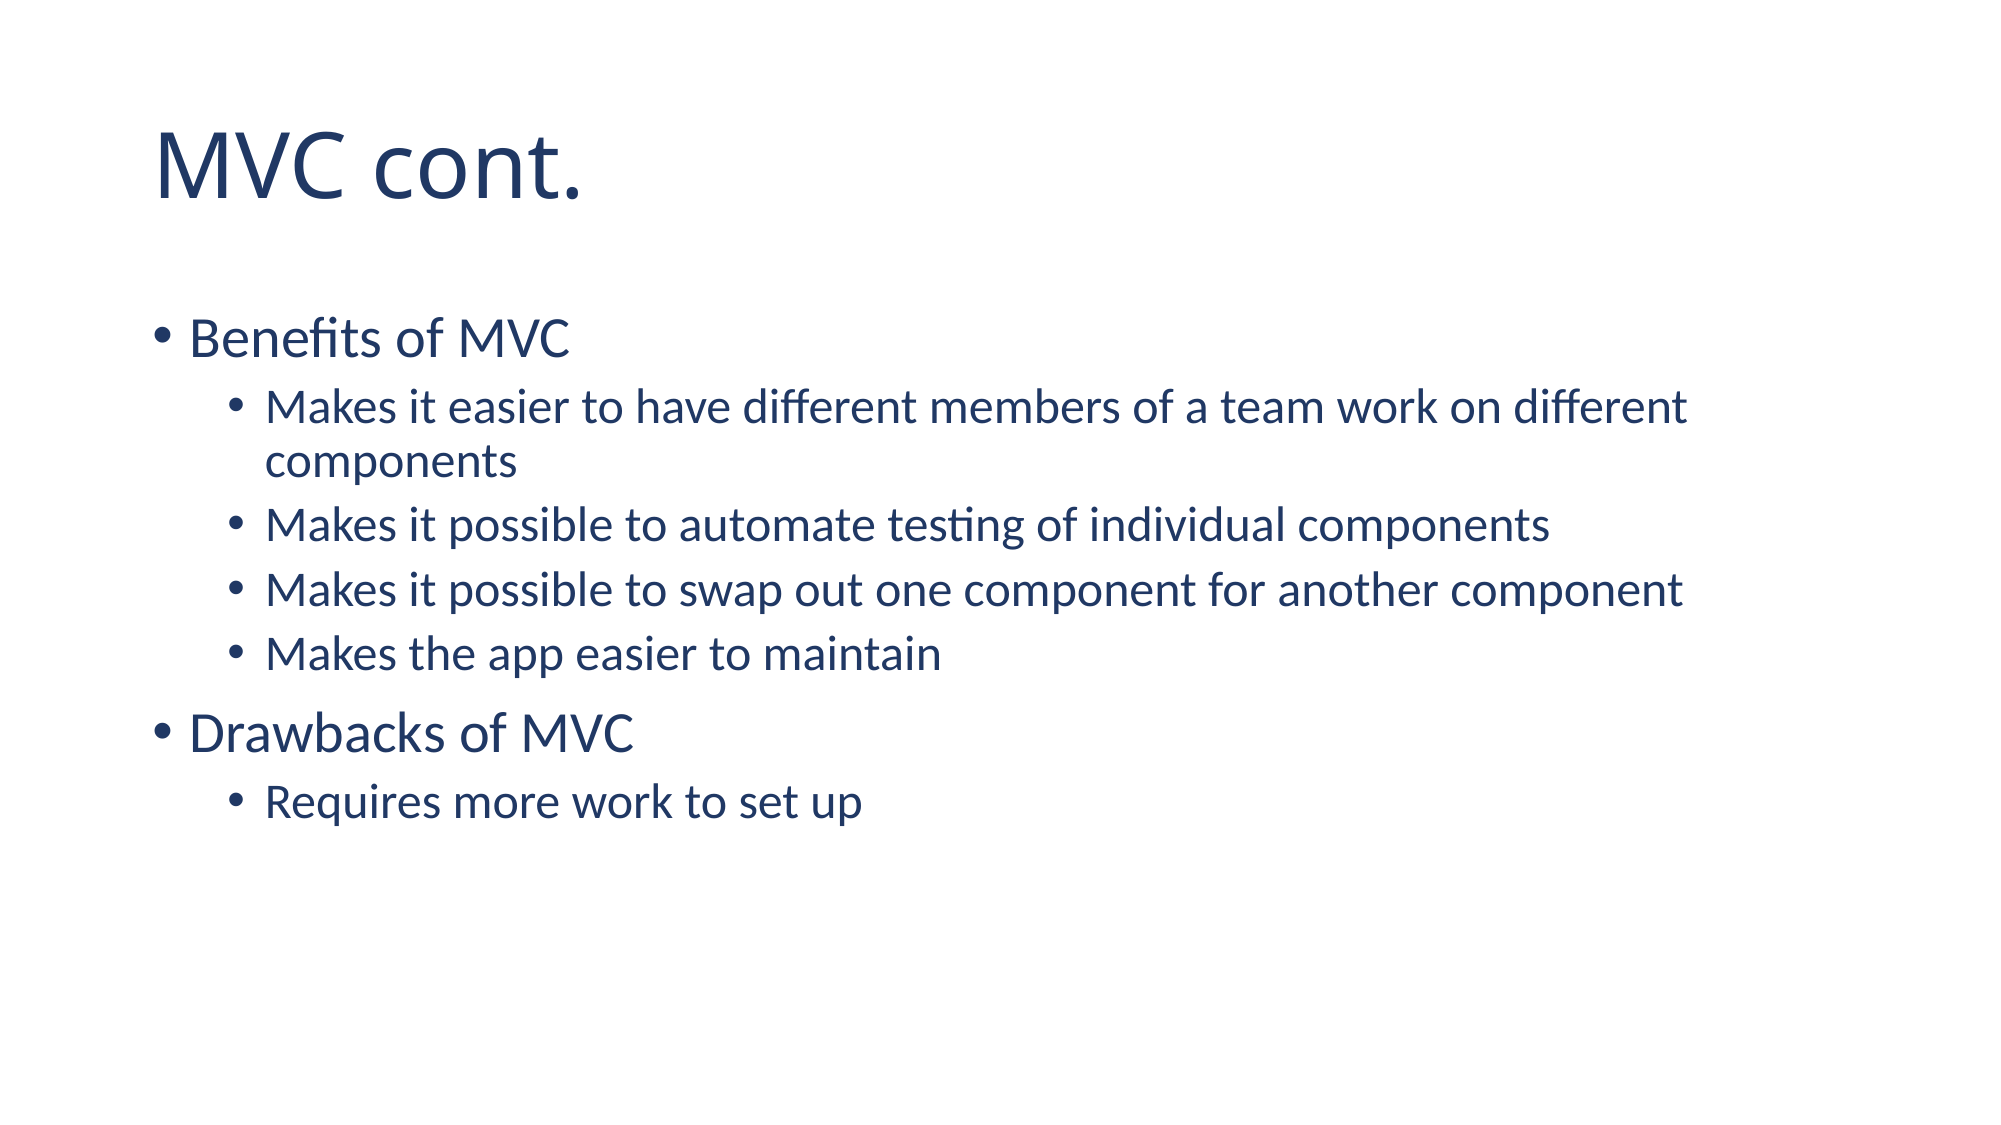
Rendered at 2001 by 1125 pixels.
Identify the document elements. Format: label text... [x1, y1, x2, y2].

title MVC cont. [137, 59, 1863, 278]
list Benefits of MVC Makes it easier to have different members of a team work on different components Makes it possible to automate testing of individual components Makes it possible to swap out one component for another component Makes the app easier to maintain Drawbacks of MVC Requires more work to set up [137, 299, 1863, 1014]
